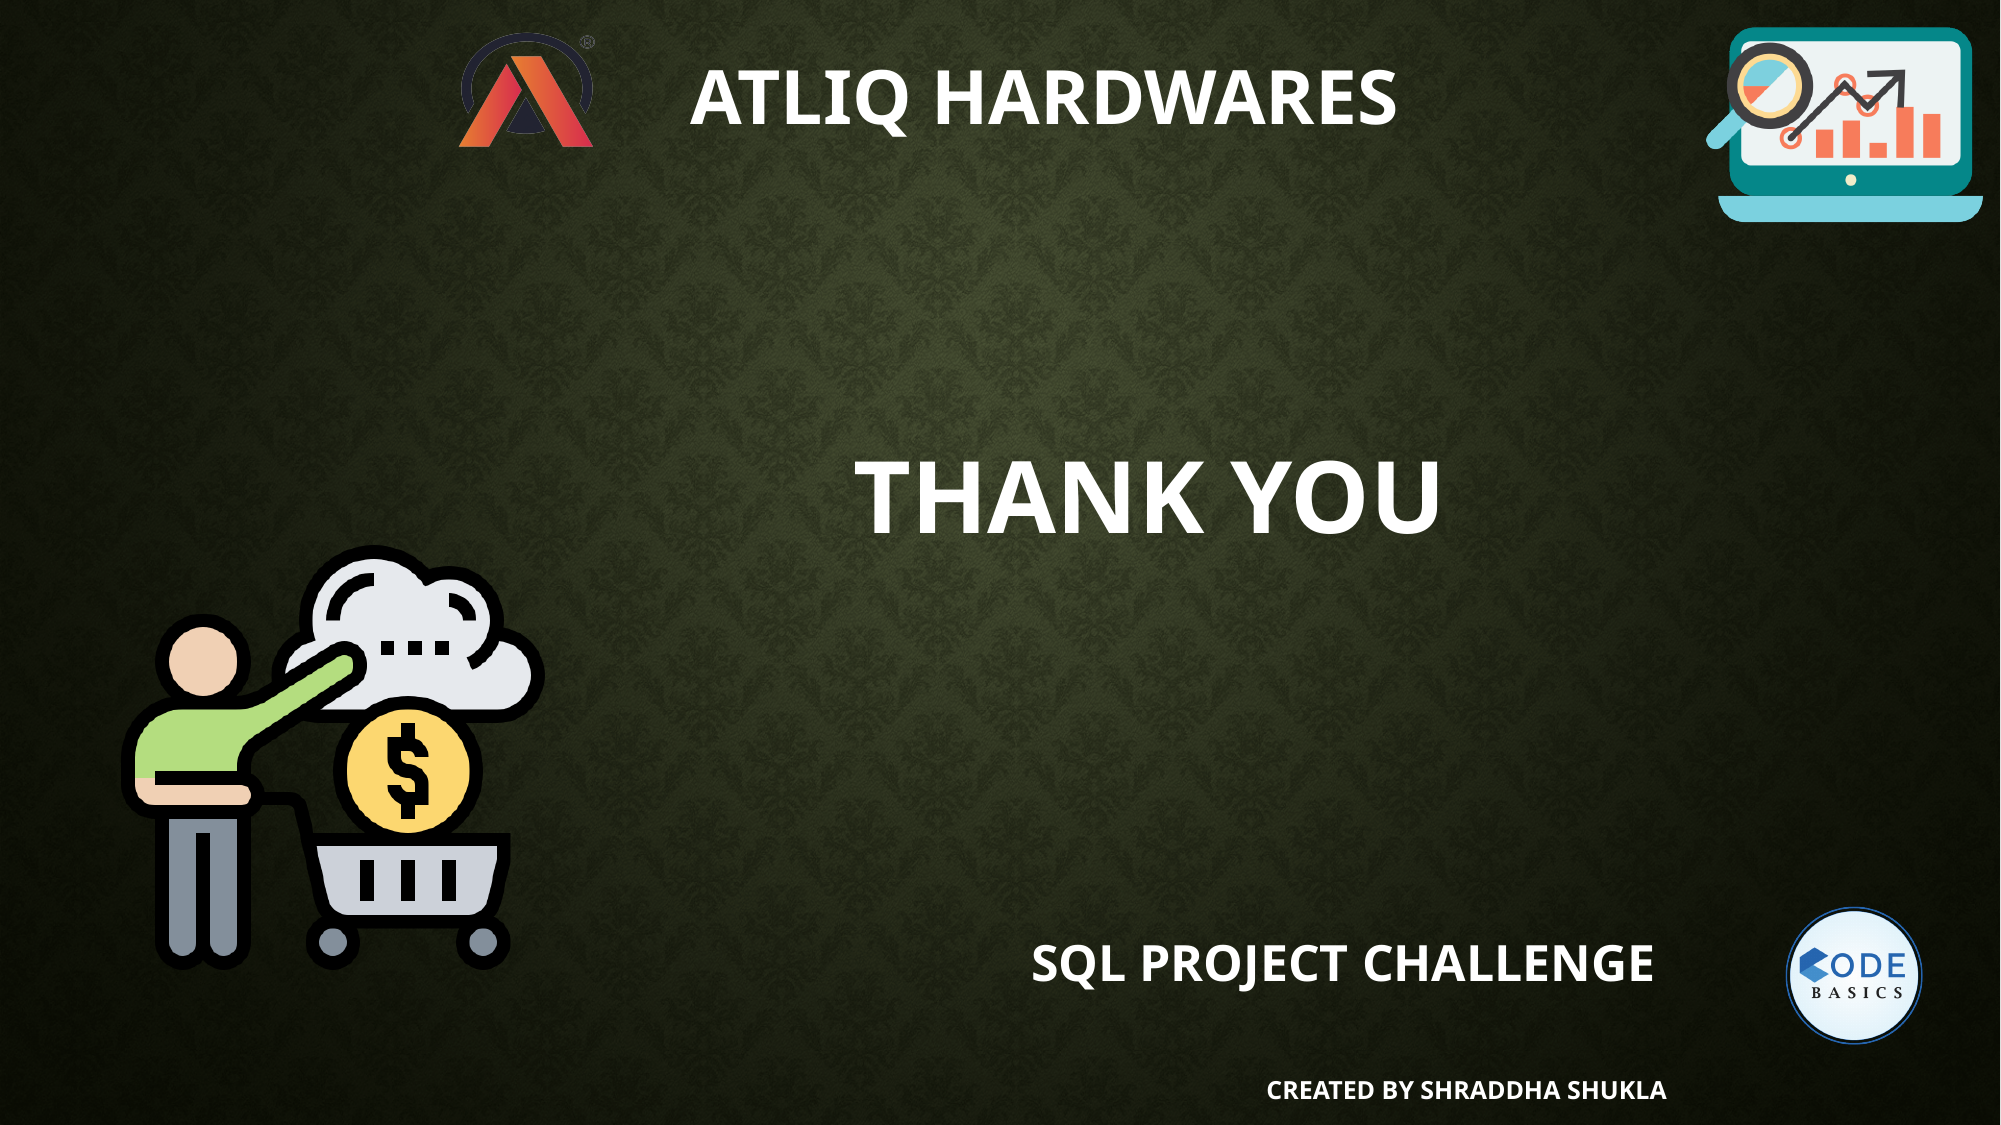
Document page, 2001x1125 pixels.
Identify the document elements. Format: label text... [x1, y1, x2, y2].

text_box Created by Shraddha shukla [1044, 1062, 1889, 1113]
picture [113, 538, 552, 976]
title Thank you [614, 404, 1686, 563]
picture [1706, 0, 1984, 264]
text_box Sql project challenge [921, 915, 1766, 1001]
text_box Atliq hardwares [603, 37, 1492, 149]
picture [1779, 901, 1929, 1050]
picture [456, 29, 599, 149]
